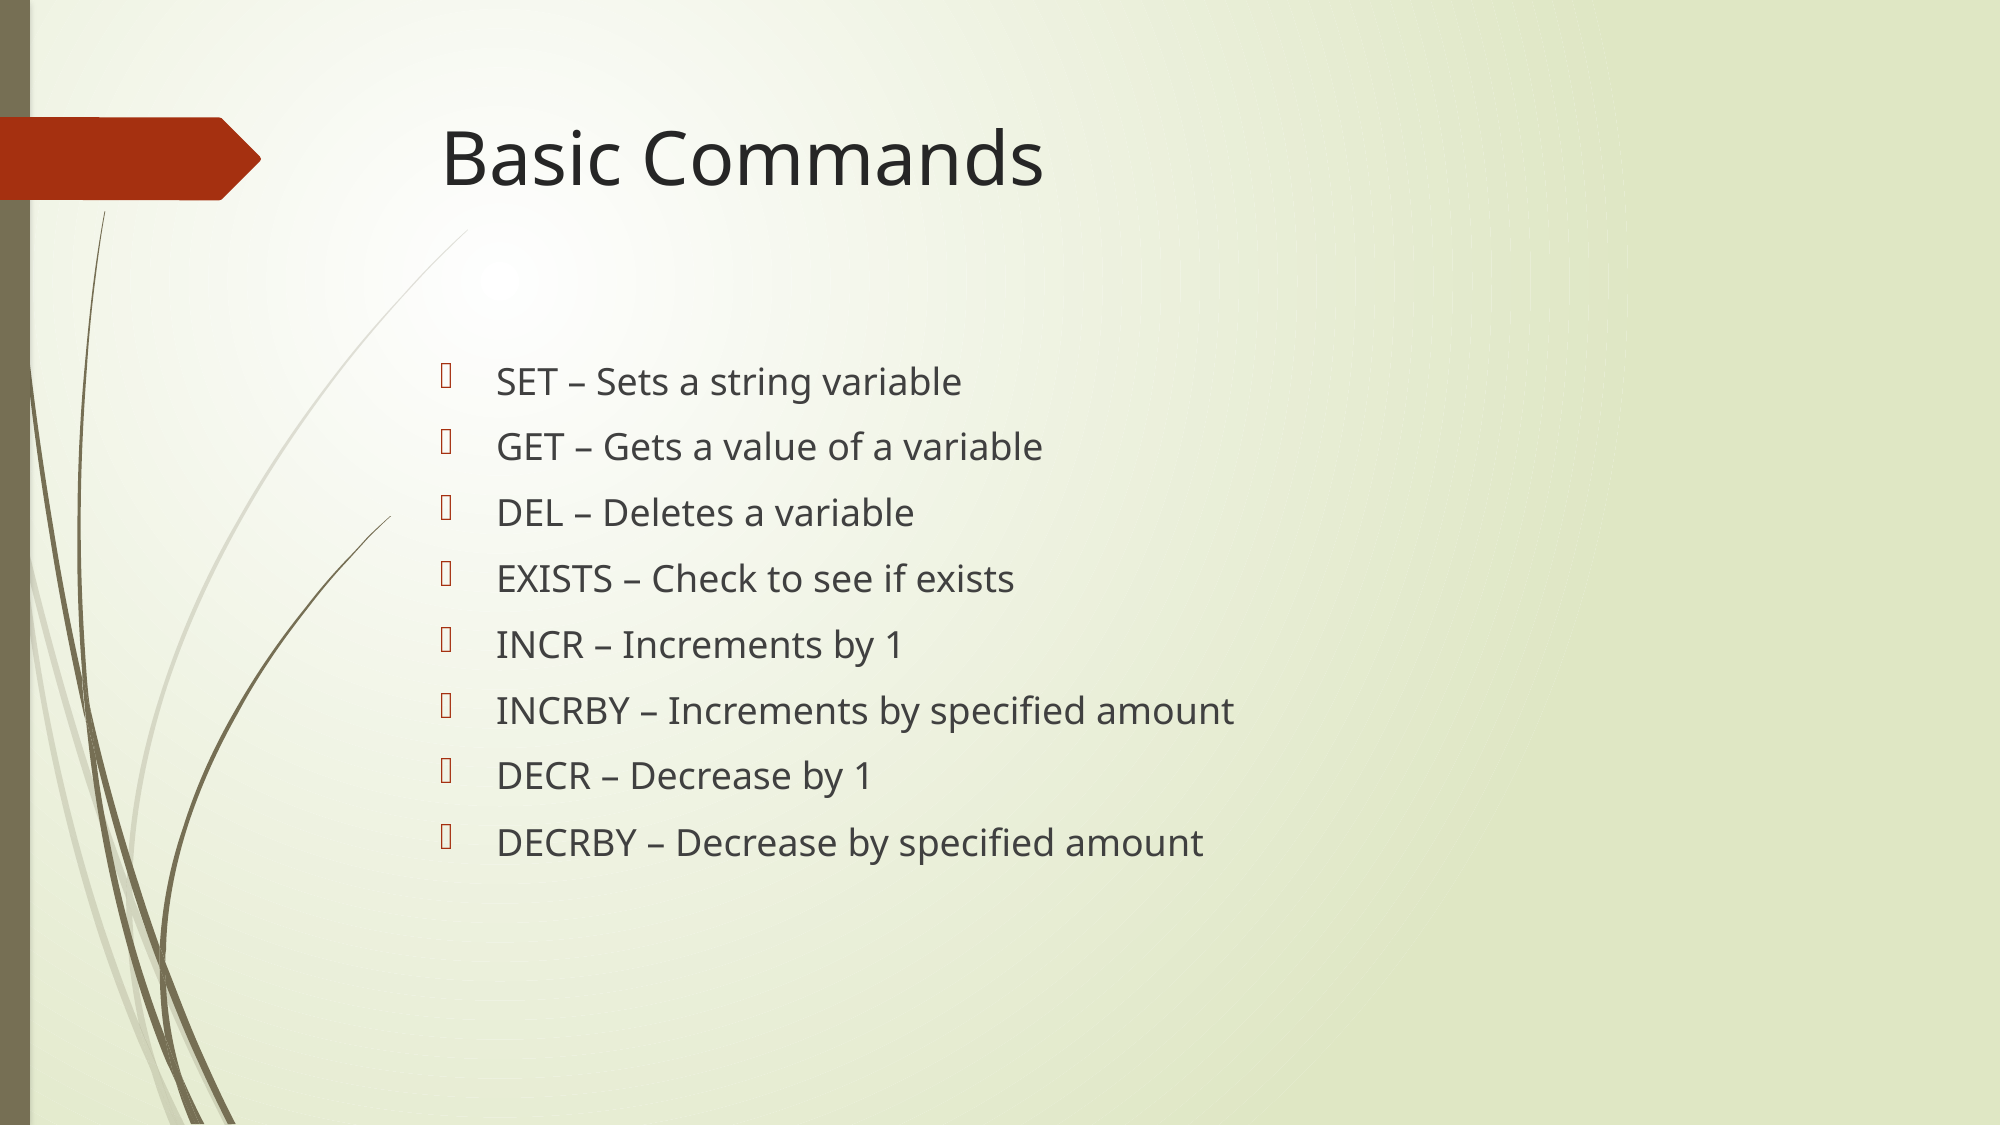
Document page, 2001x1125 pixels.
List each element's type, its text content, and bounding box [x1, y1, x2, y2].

list SET – Sets a string variable GET – Gets a value of a variable DEL – Deletes a variable EXISTS – Check to see if exists INCR – Increments by 1 INCRBY – Increments by specified amount DECR – Decrease by 1 DECRBY – Decrease by specified amount [424, 350, 1888, 970]
title Basic Commands [425, 102, 1888, 313]
